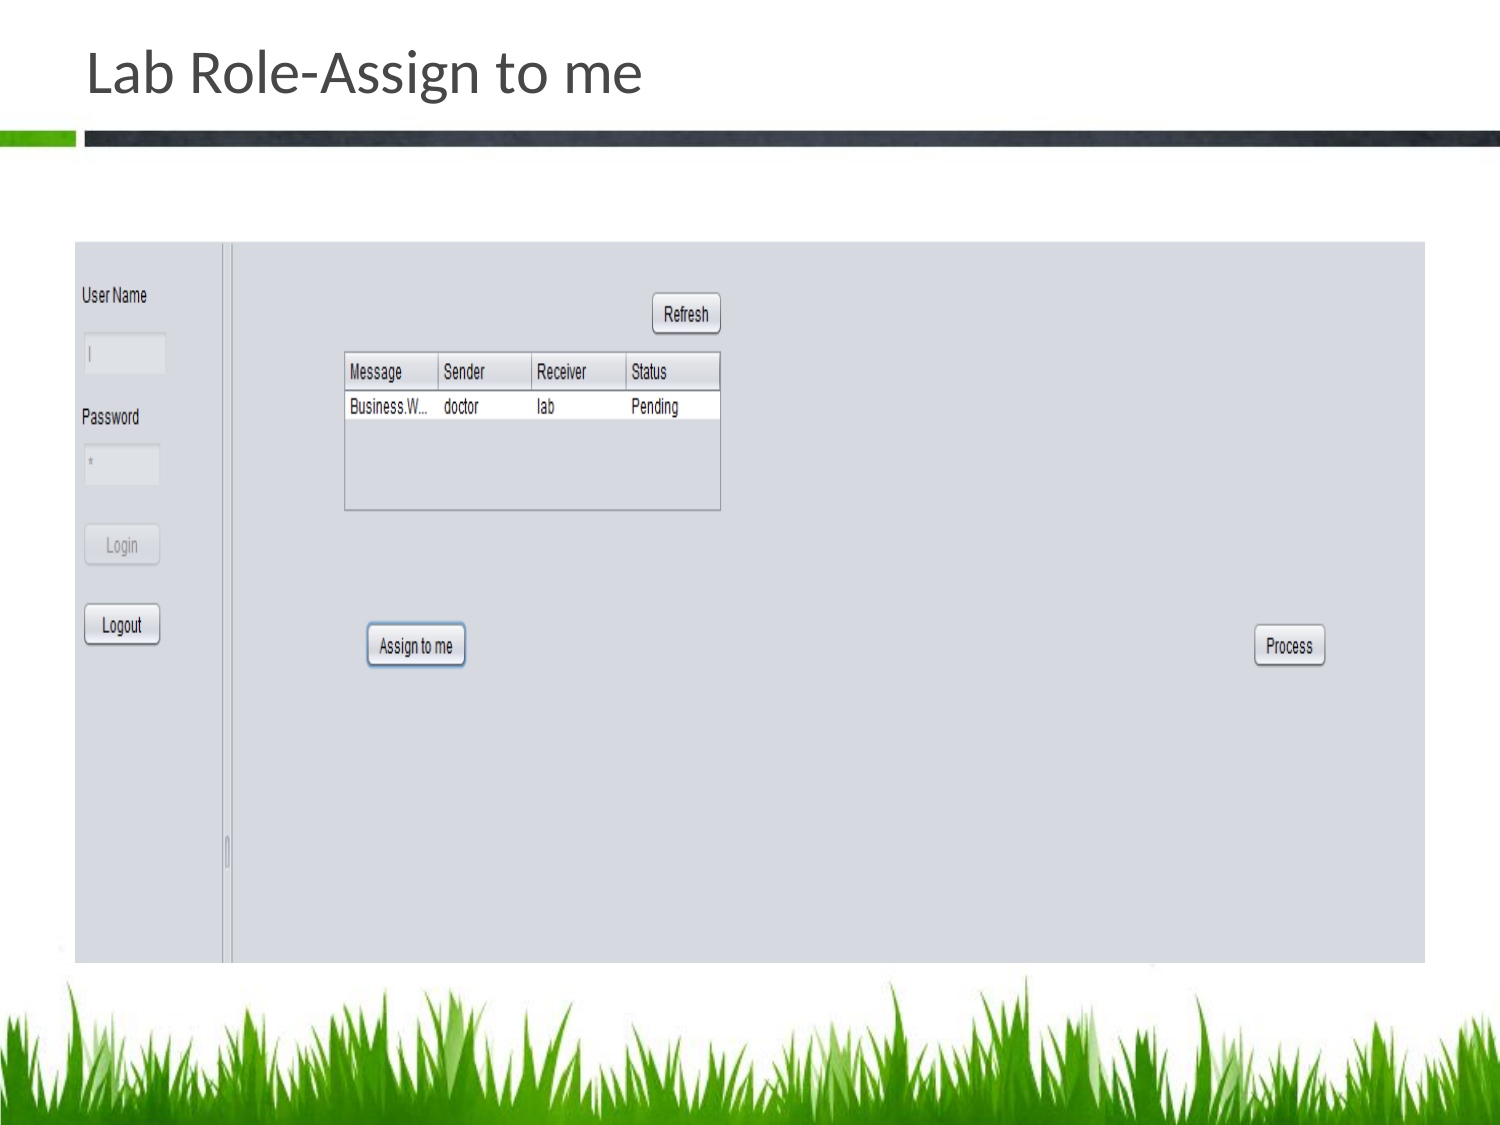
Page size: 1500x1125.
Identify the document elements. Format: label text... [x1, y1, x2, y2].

title Lab Role-Assign to me [71, 12, 1450, 125]
picture [0, 0, 1500, 1125]
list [74, 237, 1426, 963]
